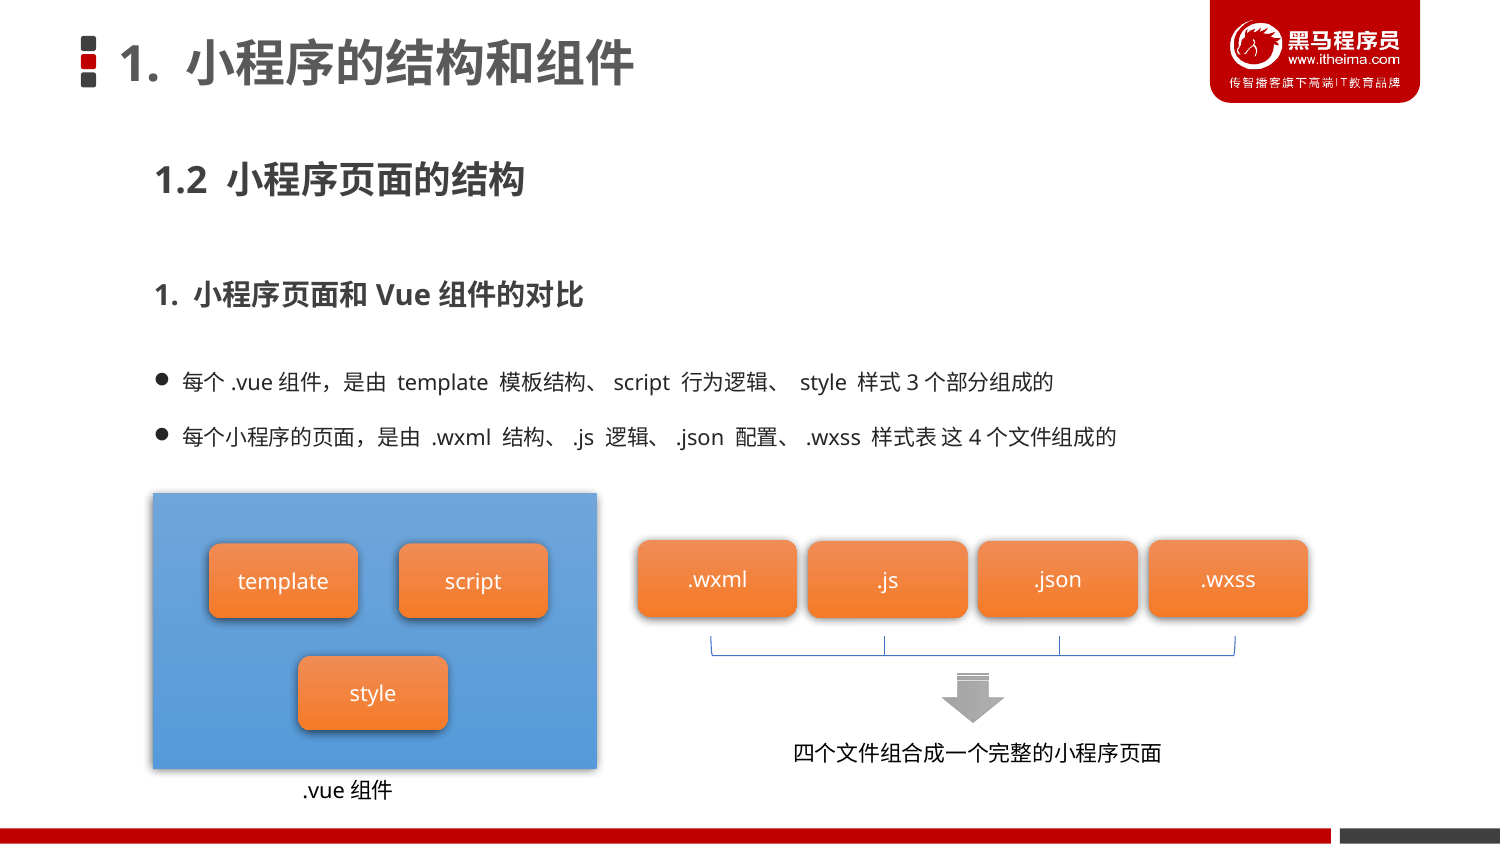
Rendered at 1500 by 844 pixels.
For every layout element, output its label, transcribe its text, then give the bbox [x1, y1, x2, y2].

title 1. 小程序的结构和组件 [103, 0, 1204, 130]
text_box 1. 小程序页面和Vue组件的对比 [139, 273, 1204, 320]
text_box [637, 539, 1309, 768]
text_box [153, 493, 597, 807]
list 每个.vue组件，是由 template 模板结构、script 行为逻辑、 style 样式3个部分组成的 每个小程序的页面，是由 .wxml 结构、.js 逻辑、.json 配置、.wxss 样式表 这4个文件组成的 [139, 348, 1204, 479]
list 1.2 小程序页面的结构 [139, 153, 1204, 243]
picture [1211, 11, 1419, 97]
